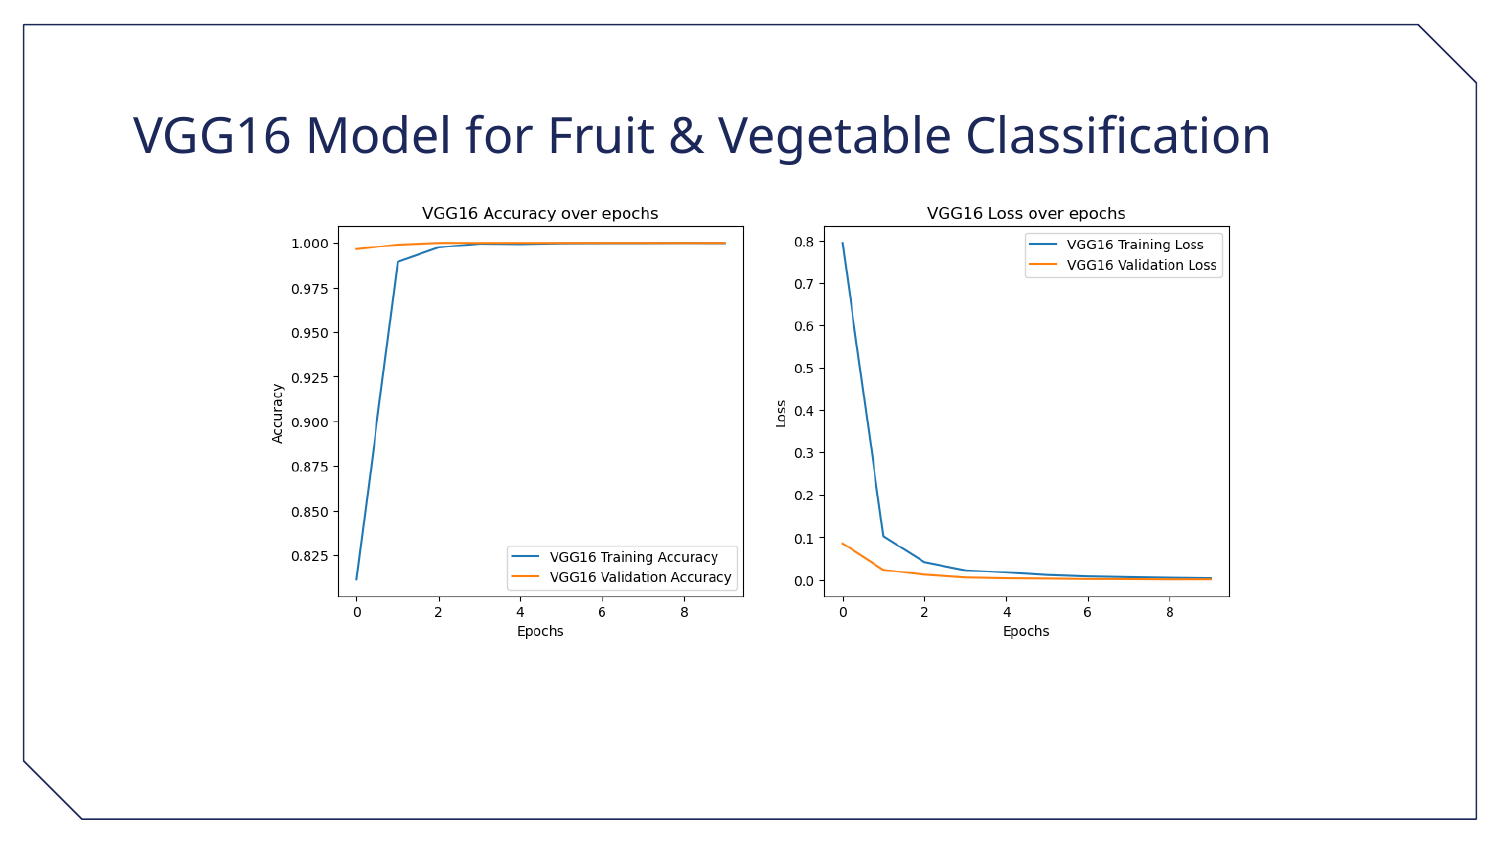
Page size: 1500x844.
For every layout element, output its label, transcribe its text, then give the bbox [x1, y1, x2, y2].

title VGG16 Model for Fruit & Vegetable Classification [118, 88, 1383, 183]
picture [262, 197, 1238, 647]
